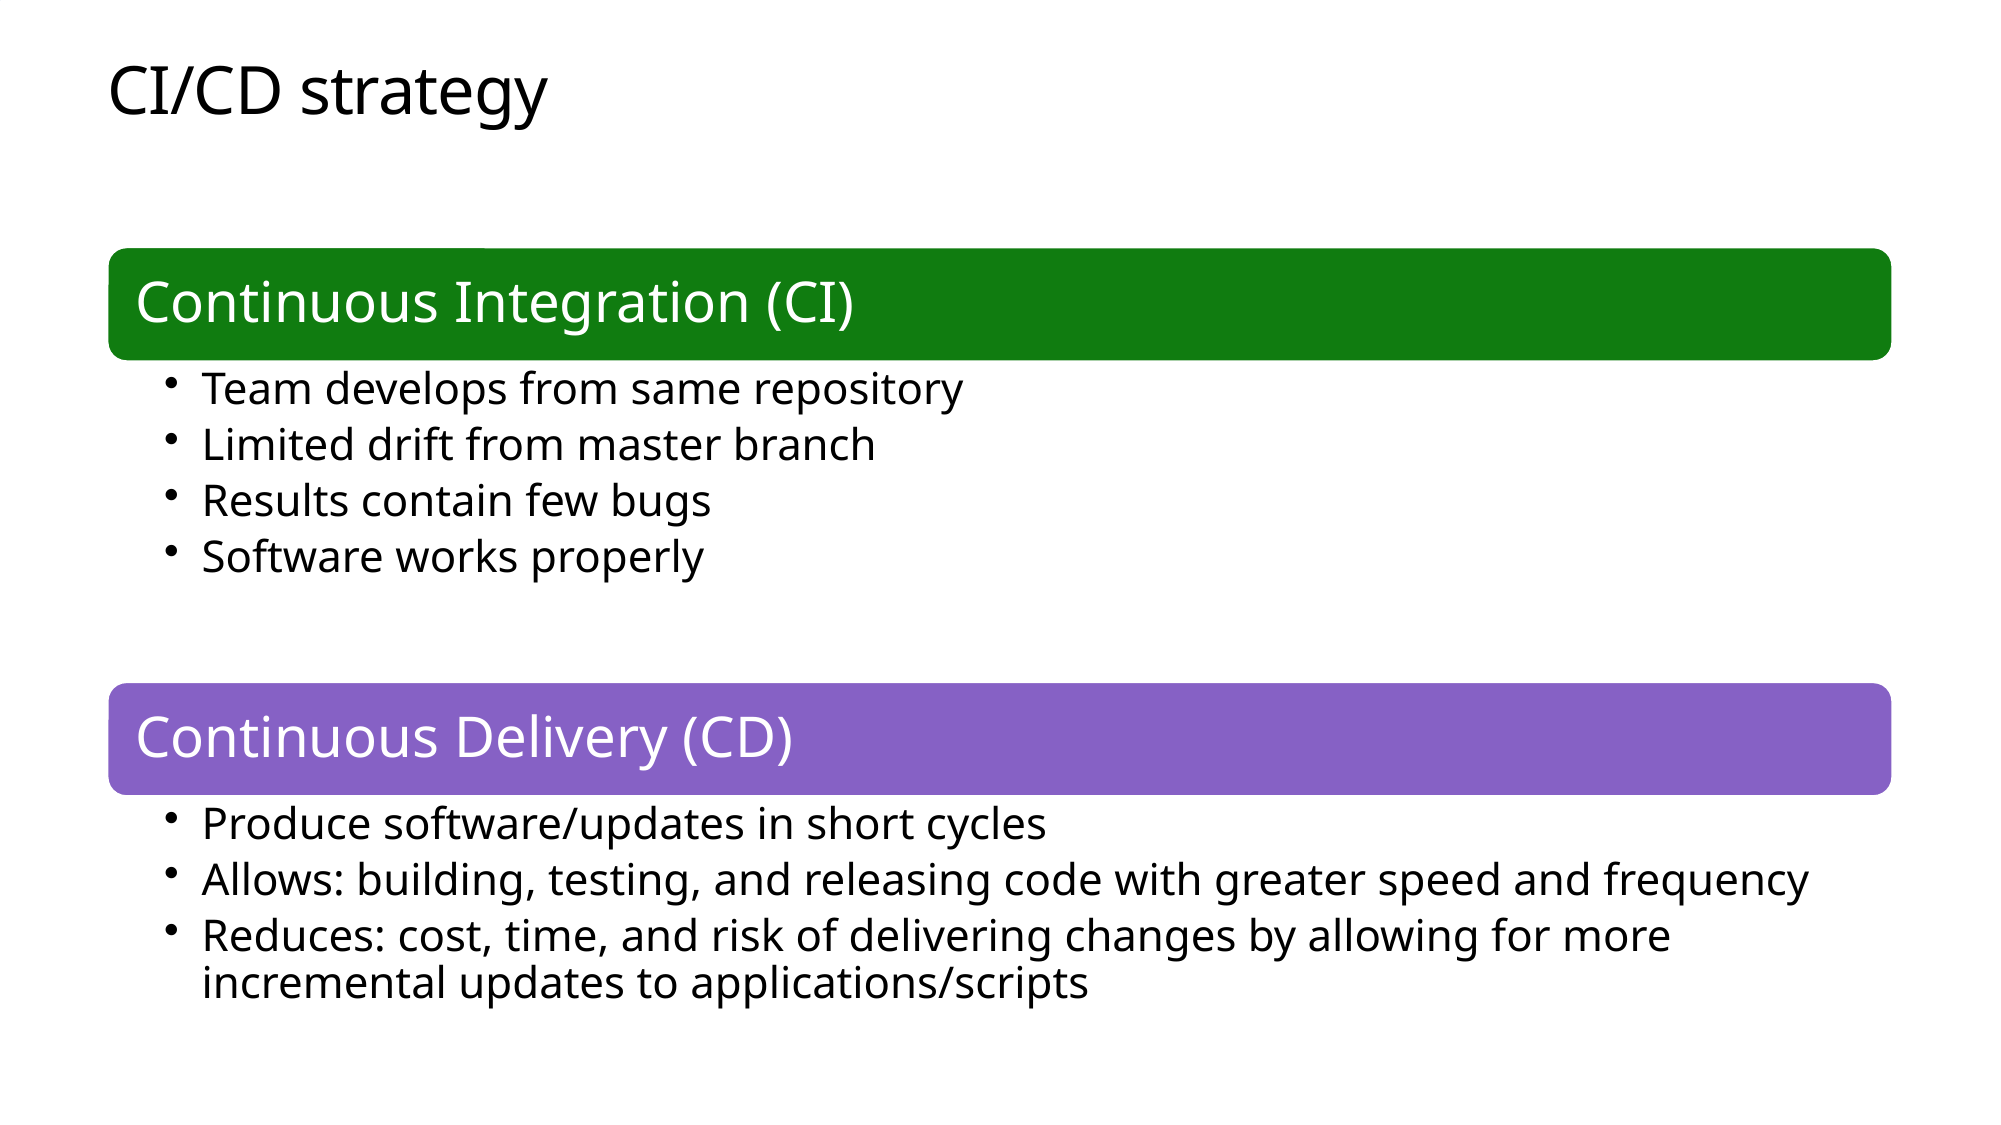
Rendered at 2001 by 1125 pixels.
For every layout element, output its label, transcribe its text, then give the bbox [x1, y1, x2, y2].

title CI/CD strategy [107, 52, 1893, 129]
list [107, 230, 1893, 1060]
